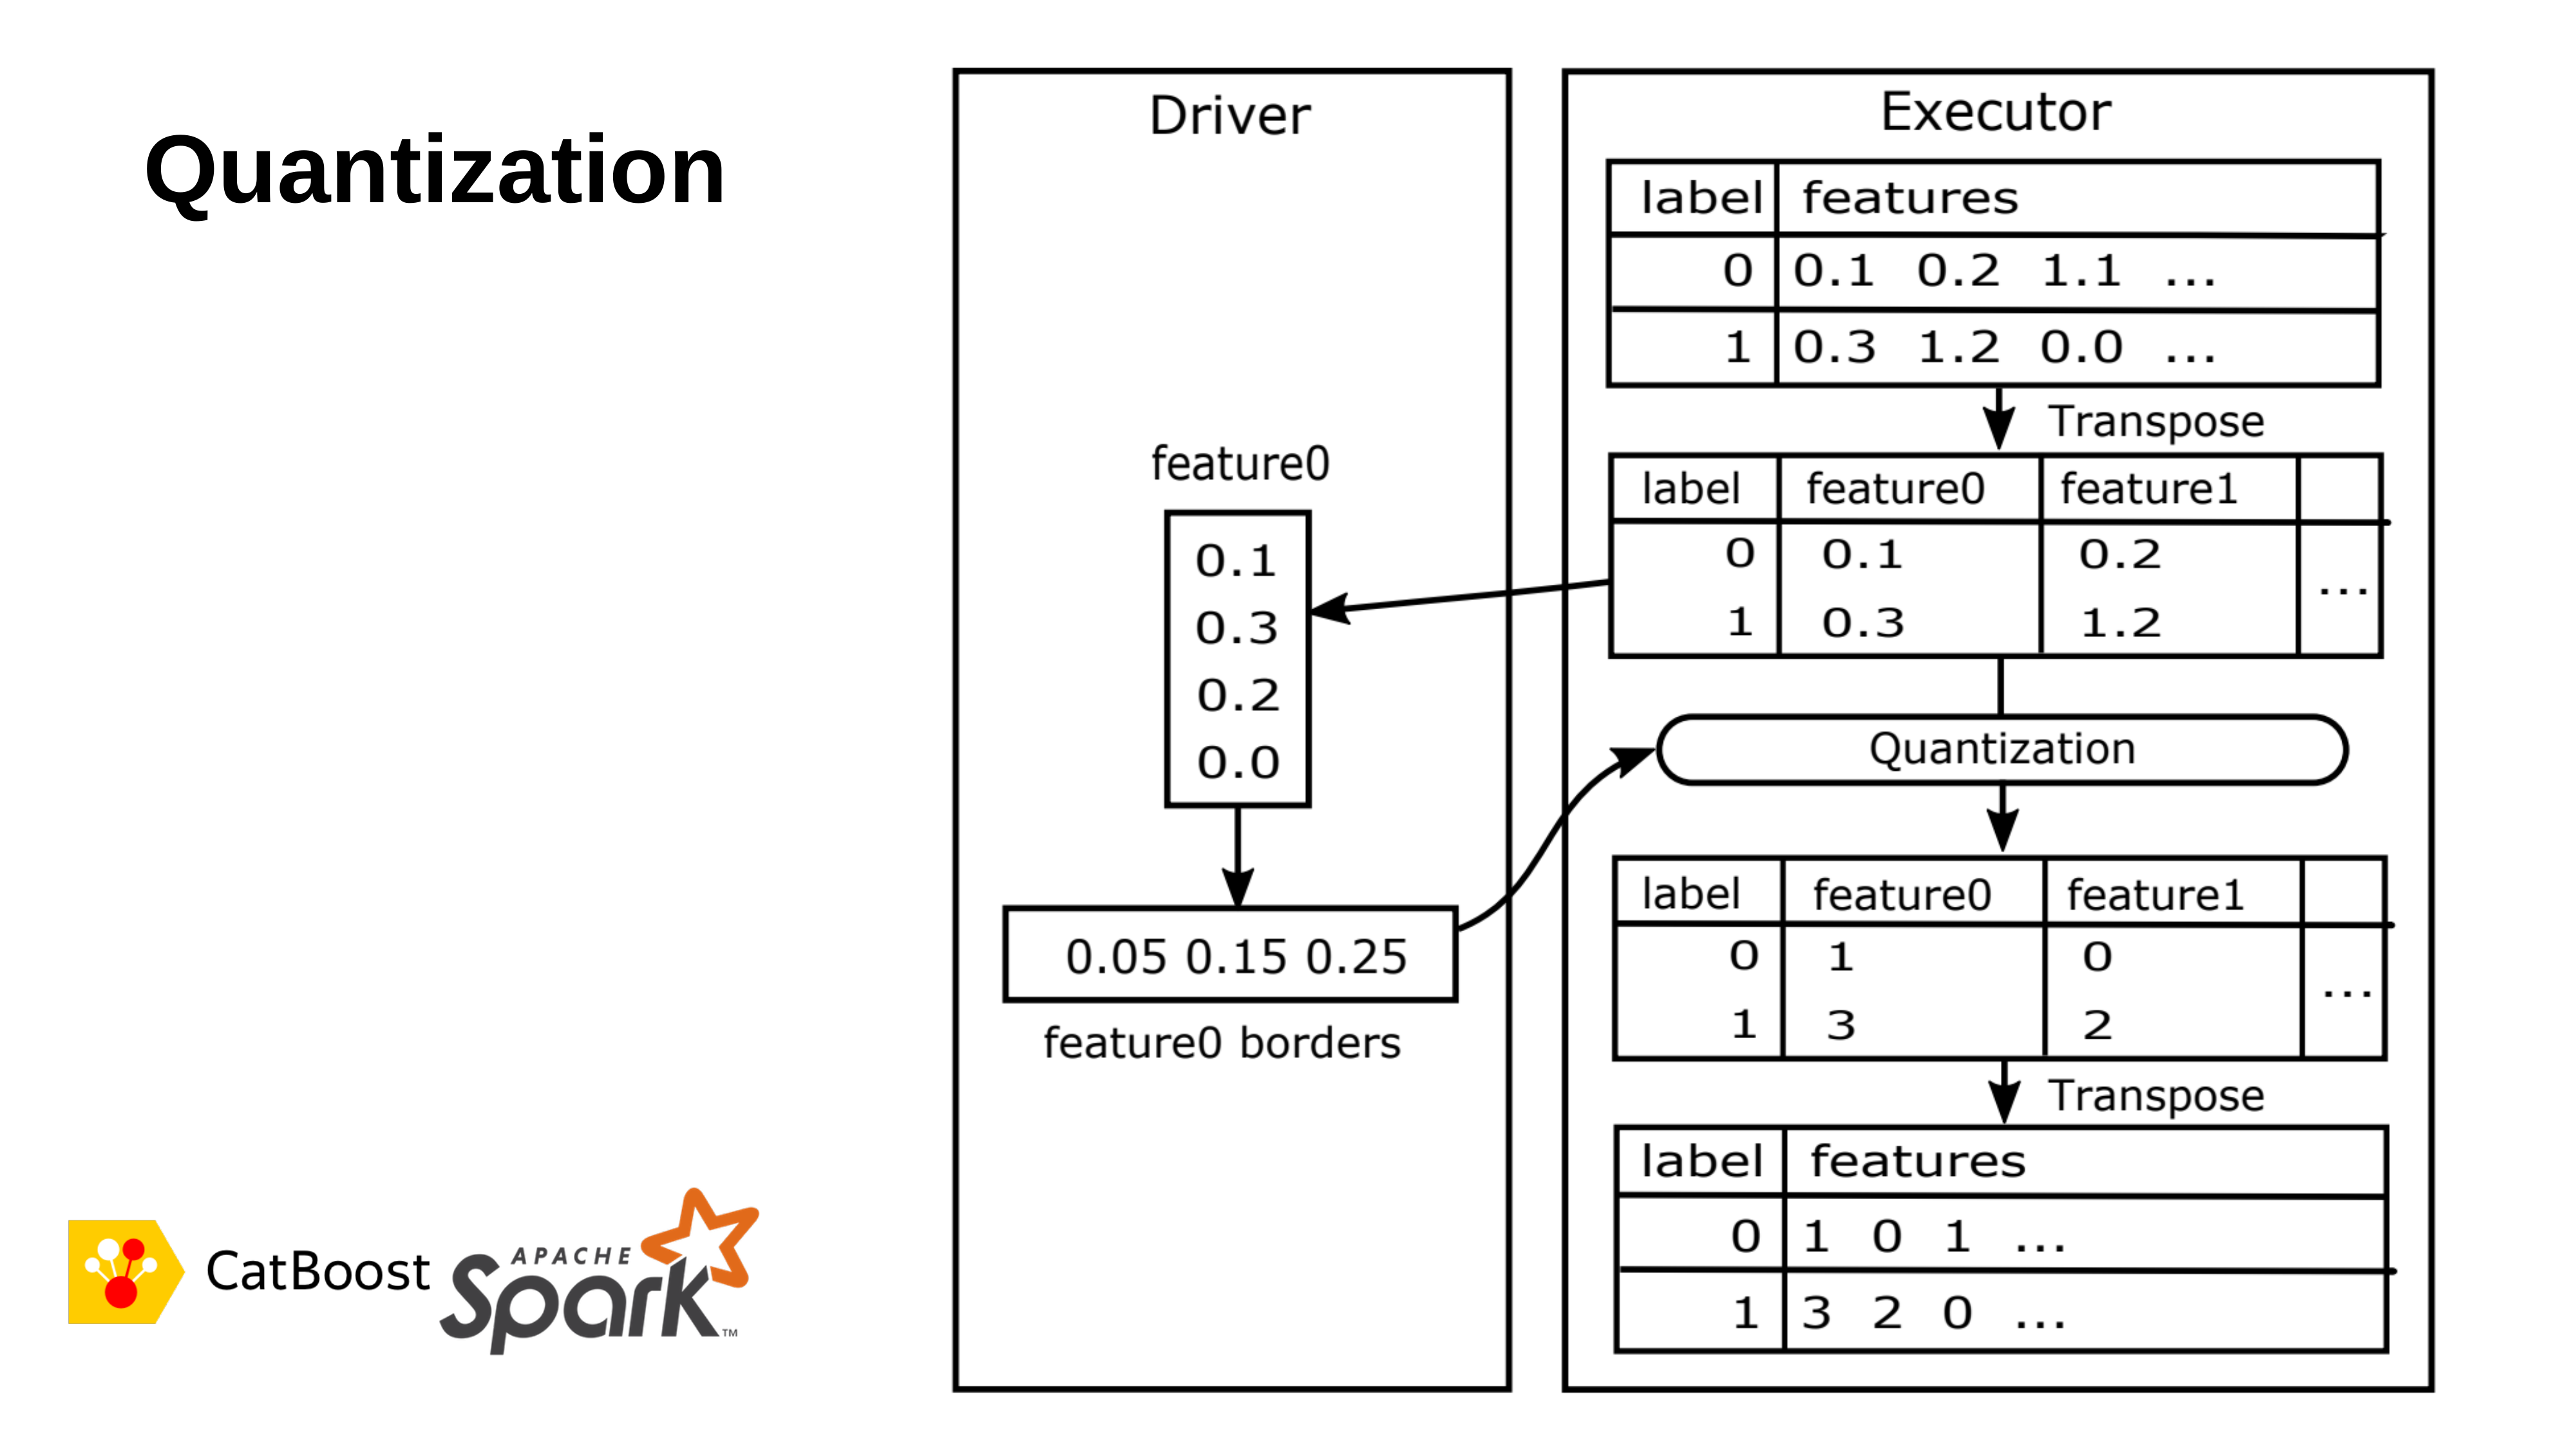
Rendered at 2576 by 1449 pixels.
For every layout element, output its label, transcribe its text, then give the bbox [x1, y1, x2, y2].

title Quantization [142, 84, 810, 206]
picture [17, 1168, 760, 1376]
picture [810, 0, 2576, 1449]
